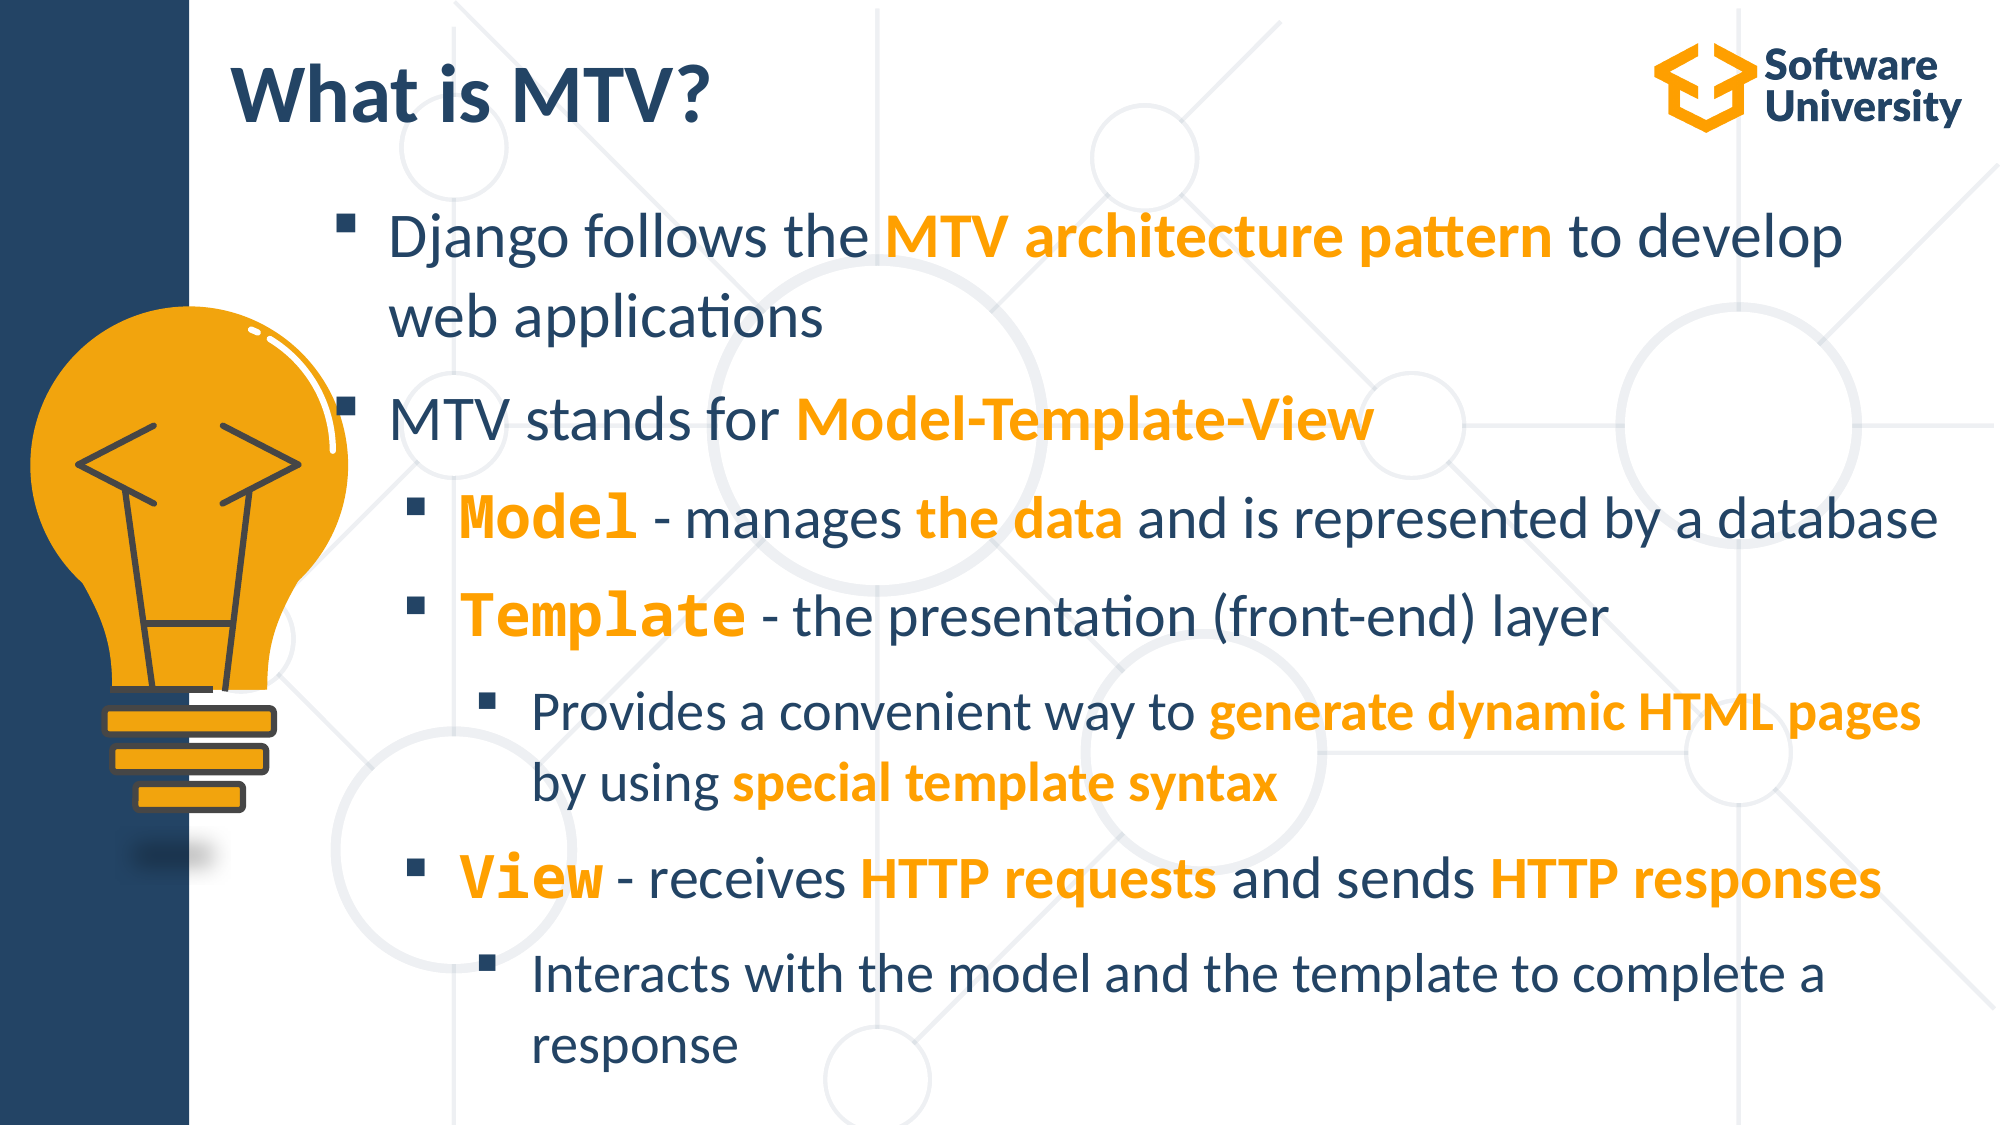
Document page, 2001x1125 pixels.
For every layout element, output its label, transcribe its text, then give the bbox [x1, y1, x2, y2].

list Django follows the MTV architecture pattern to develop web applications MTV stands for Model-Template-View Model - manages the data and is represented by a database Template - the presentation (front-end) layer Provides a convenient way to generate dynamic HTML pages by using special template syntax View - receives HTTP requests and sends HTTP responses Interacts with the model and the template to complete a response [313, 183, 1976, 1094]
title What is MTV? [212, 16, 1628, 162]
picture [1641, 31, 1973, 145]
